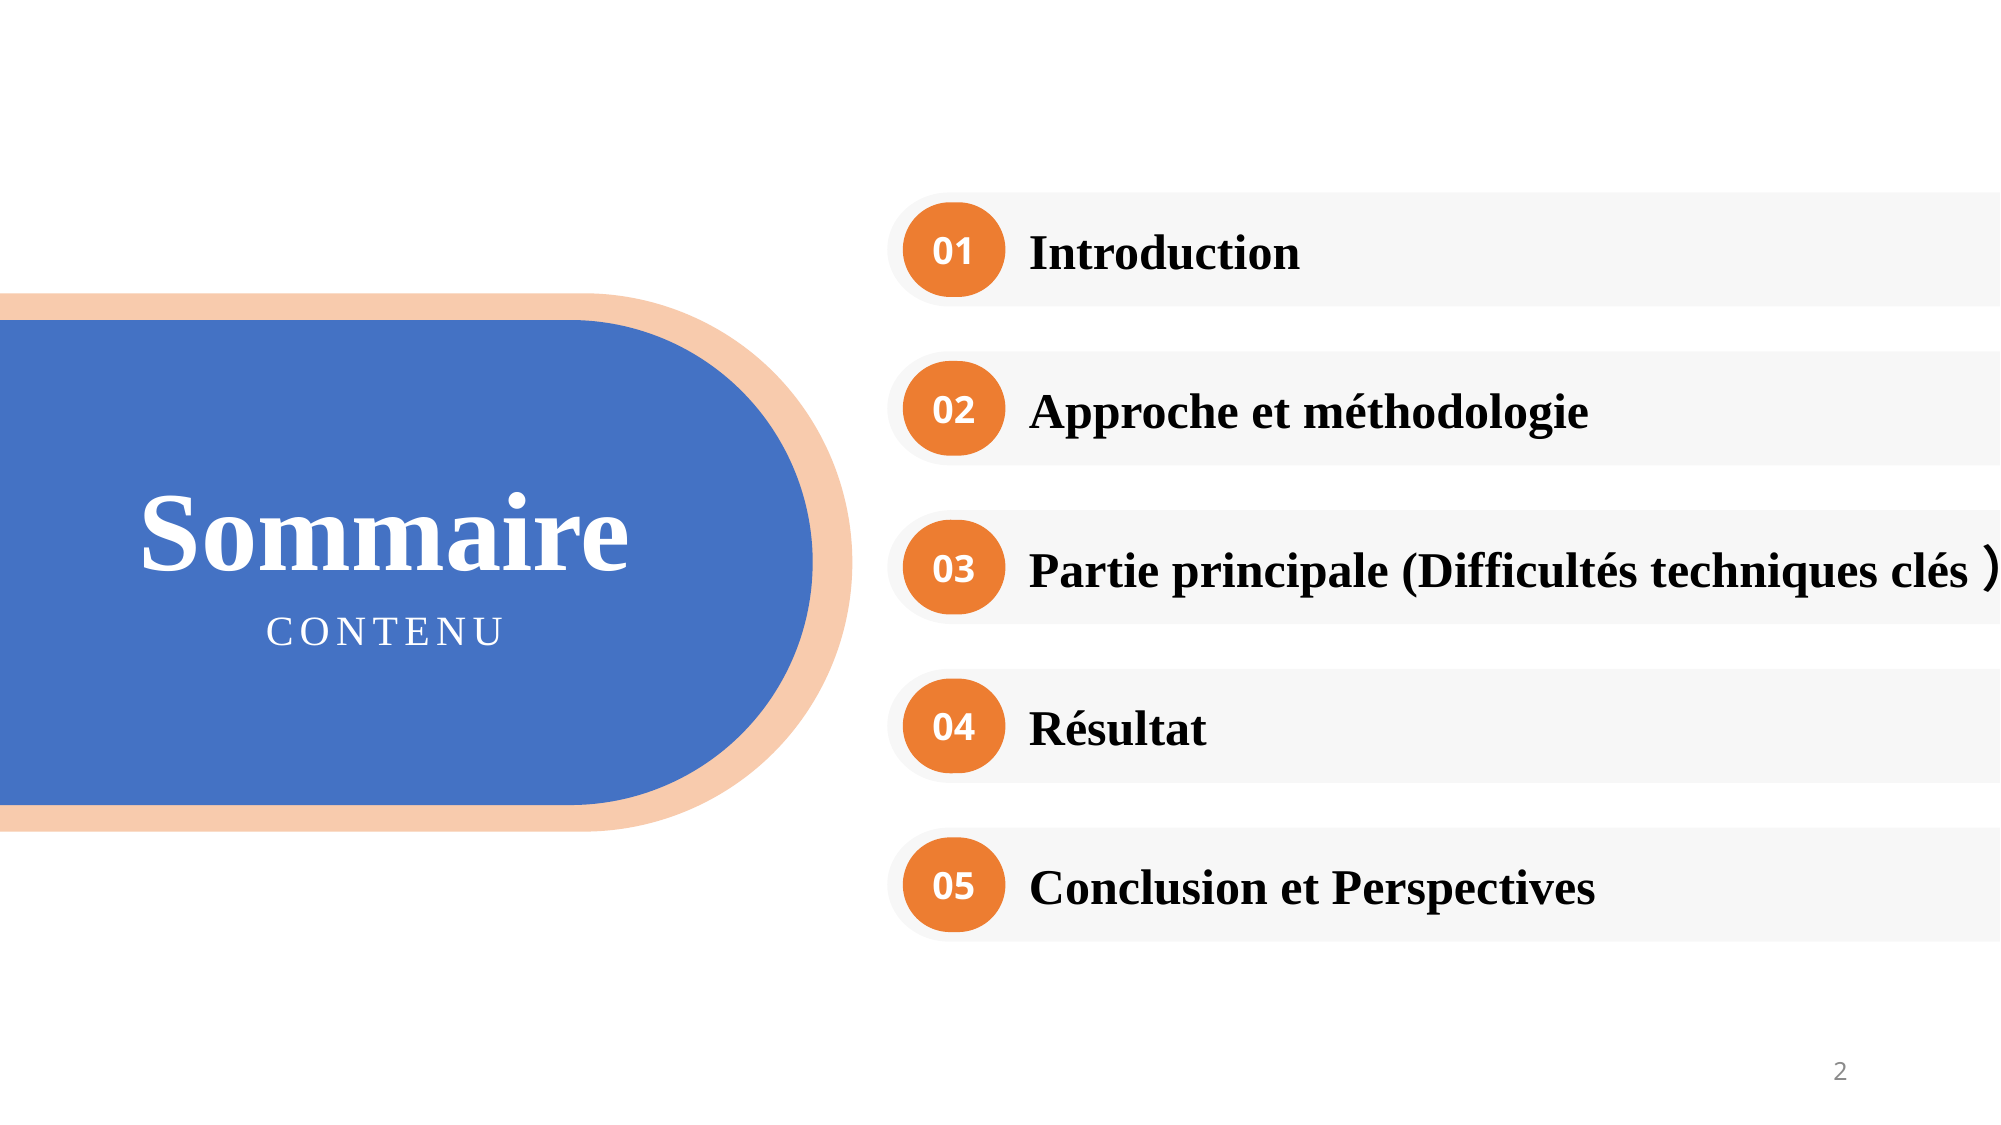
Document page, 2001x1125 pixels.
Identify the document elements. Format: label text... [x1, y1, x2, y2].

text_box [0, 293, 853, 832]
text_box Conclusion et Perspectives [886, 826, 2000, 943]
text_box 02 [901, 359, 1007, 457]
text_box 01 [901, 201, 1007, 298]
text_box Introduction [886, 191, 2000, 308]
text_box Approche et méthodologie [886, 350, 2000, 467]
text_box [121, 450, 648, 662]
slide_number 2 [1412, 1042, 1863, 1103]
text_box Résultat [886, 667, 2000, 784]
text_box 05 [901, 836, 1007, 934]
text_box Partie principale (Difficultés techniques clés） [886, 509, 2000, 626]
text_box 03 [901, 518, 1007, 616]
text_box 04 [901, 677, 1007, 775]
